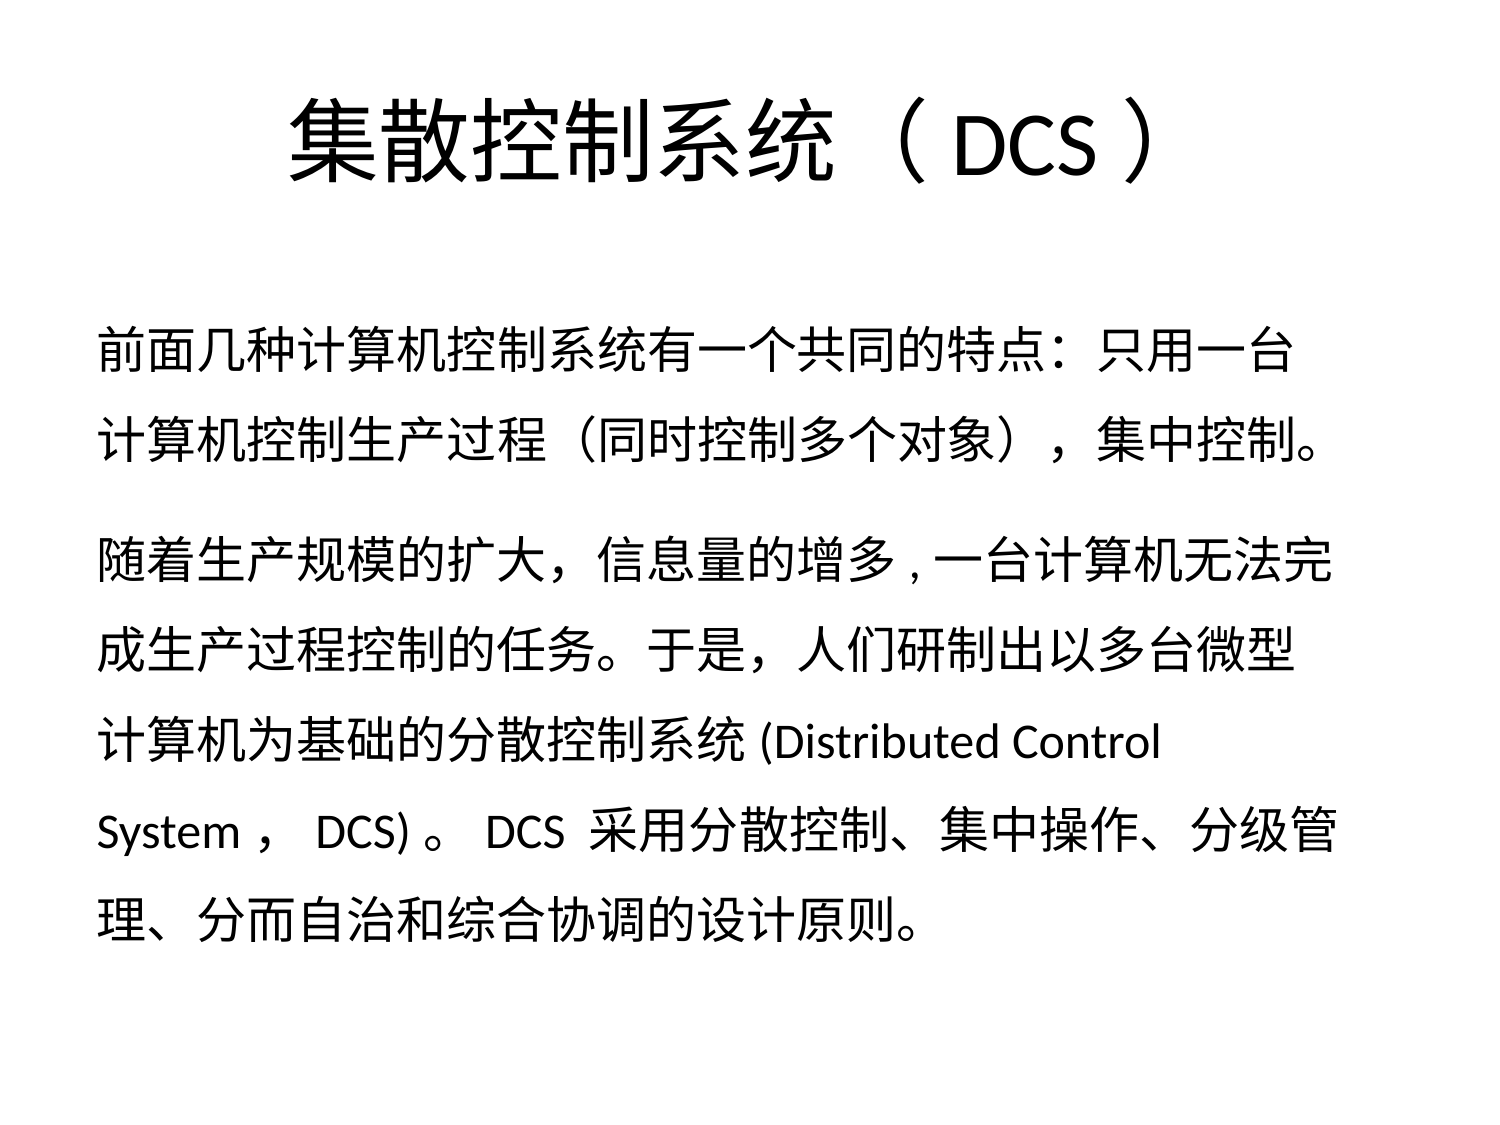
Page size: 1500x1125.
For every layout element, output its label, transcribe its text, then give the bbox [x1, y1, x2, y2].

title 集散控制系统（DCS） [75, 45, 1425, 233]
text_box 前面几种计算机控制系统有一个共同的特点：只用一台计算机控制生产过程（同时控制多个对象），集中控制。 [82, 281, 1336, 476]
text_box 随着生产规模的扩大，信息量的增多,一台计算机无法完成生产过程控制的任务。于是，人们研制出以多台微型计算机为基础的分散控制系统(Distributed Control System，DCS)。DCS 采用分散控制、集中操作、分级管理、分而自治和综合协调的设计原则。 [81, 491, 1360, 957]
